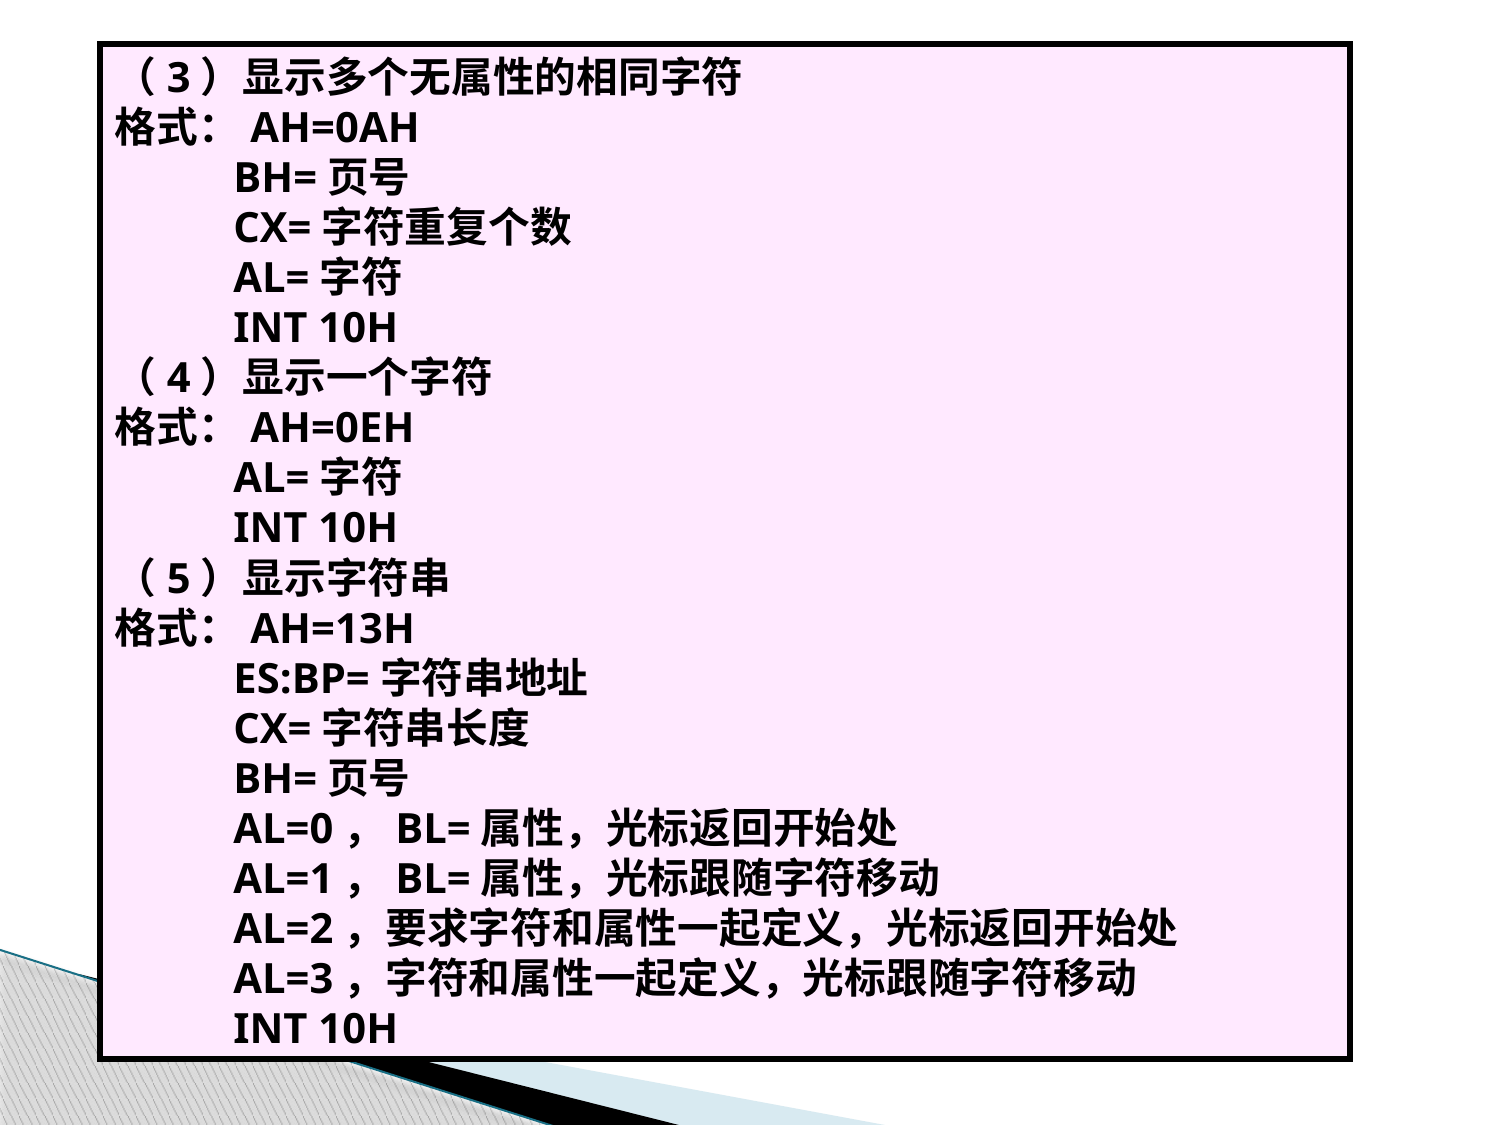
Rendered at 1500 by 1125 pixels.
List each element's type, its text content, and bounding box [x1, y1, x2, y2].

text_box （3）显示多个无属性的相同字符 格式：AH=0AH BH=页号 CX=字符重复个数 AL=字符 INT 10H （4）显示一个字符 格式：AH=0EH AL=字符 INT 10H （5）显示字符串 格式：AH=13H ES:BP=字符串地址 CX=字符串长度 BH=页号 AL=0，BL=属性，光标返回开始处 AL=1，BL=属性，光标跟随字符移动 AL=2，要求字符和属性一起定义，光标返回开始处 AL=3，字符和属性一起定义，光标跟随字符移动 INT 10H [100, 43, 1351, 1059]
